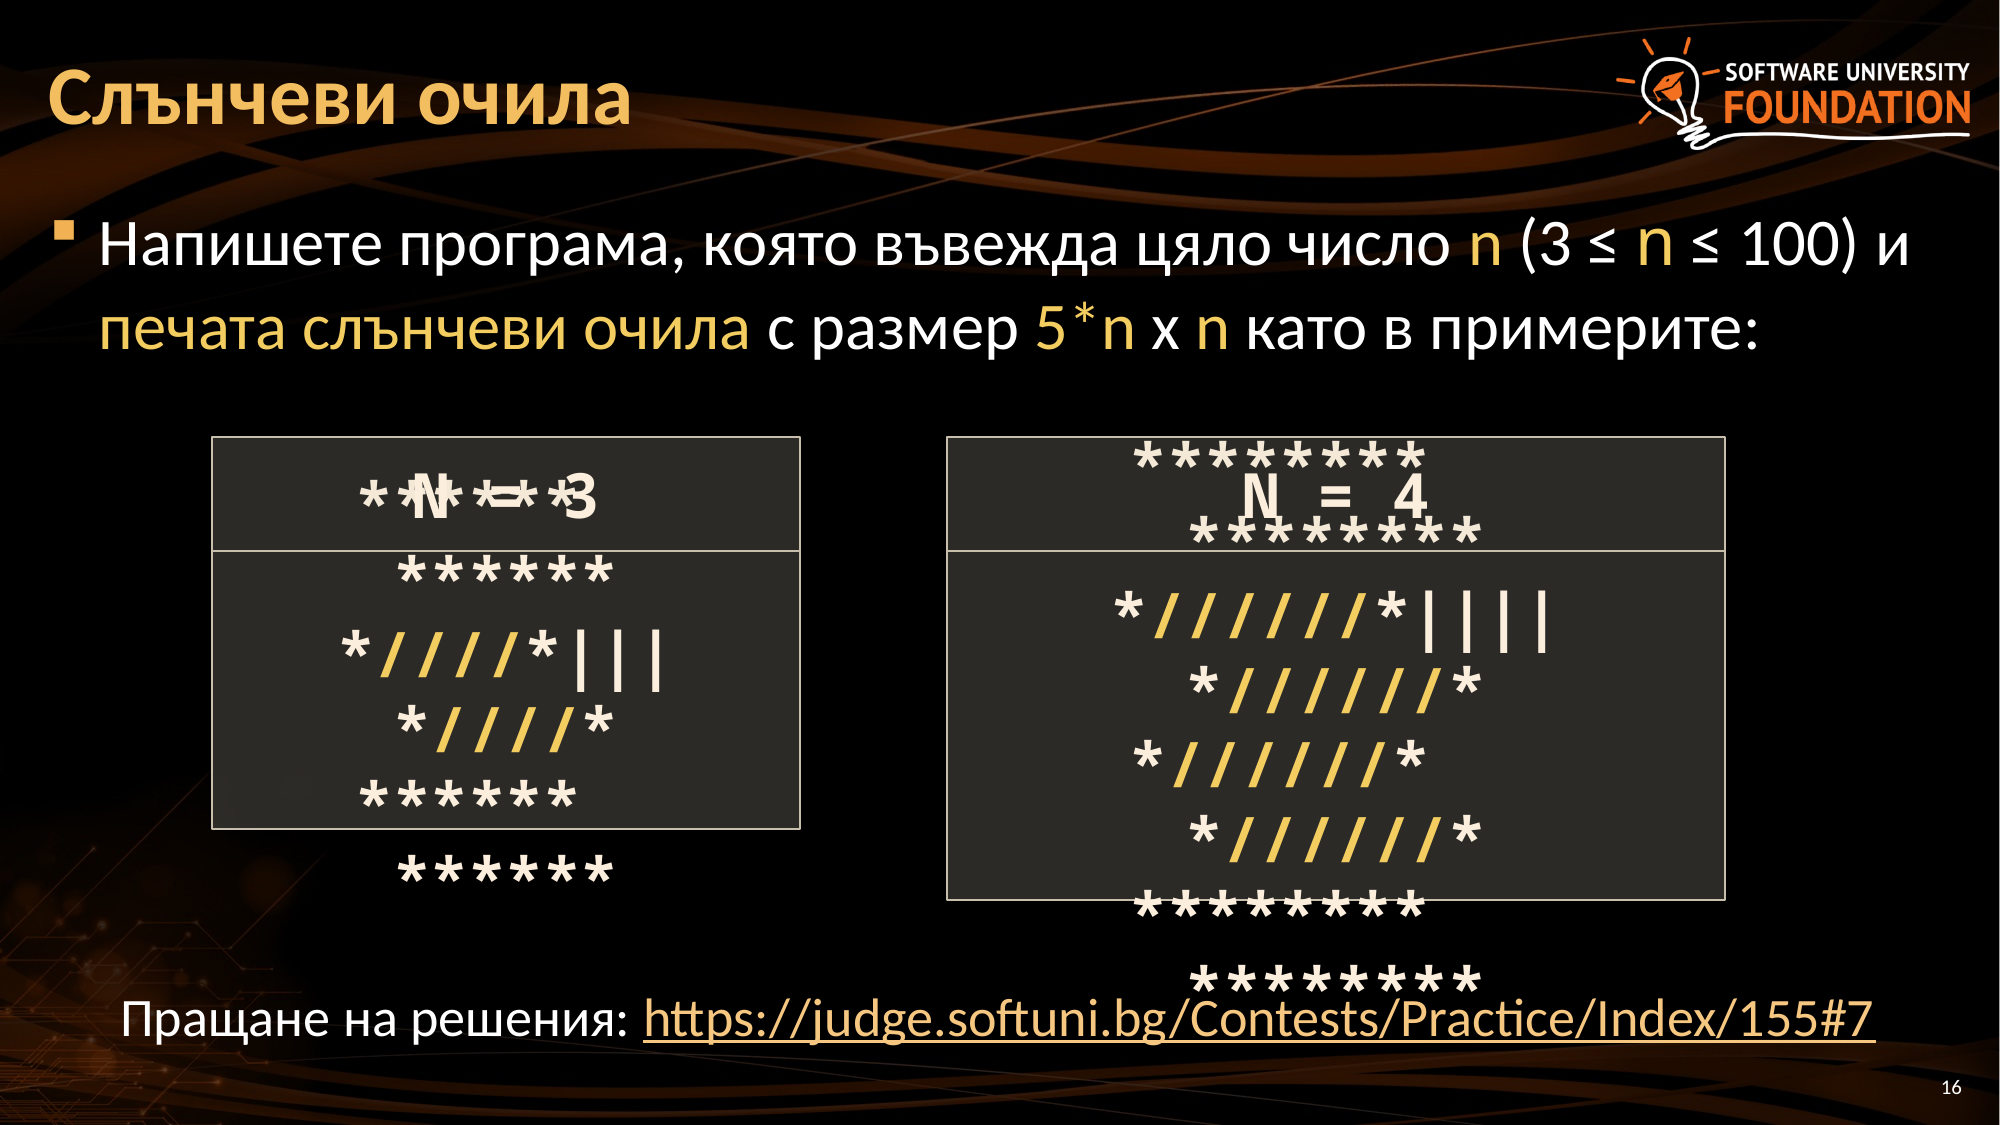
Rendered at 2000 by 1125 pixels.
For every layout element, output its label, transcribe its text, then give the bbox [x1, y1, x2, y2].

title Слънчеви очила [30, 6, 1602, 189]
list Напишете програма, която въвежда цяло число n (3 ≤ n ≤ 100) и печата слънчеви очила с размер 5*n x n като в примерите: [31, 188, 1968, 1103]
text_box N = 4 [946, 436, 1725, 552]
text_box Пращане на решения: https://judge.softuni.bg/Contests/Practice/Index/155#7 [105, 974, 1892, 1055]
picture [0, 0, 2000, 1125]
text_box N = 3 [212, 436, 800, 552]
text_box ****** ****** *////*|||*////* ****** ****** [212, 552, 800, 830]
text_box ******** ******** *//////*||||*//////* *//////* *//////* ******** ******** [946, 552, 1725, 900]
